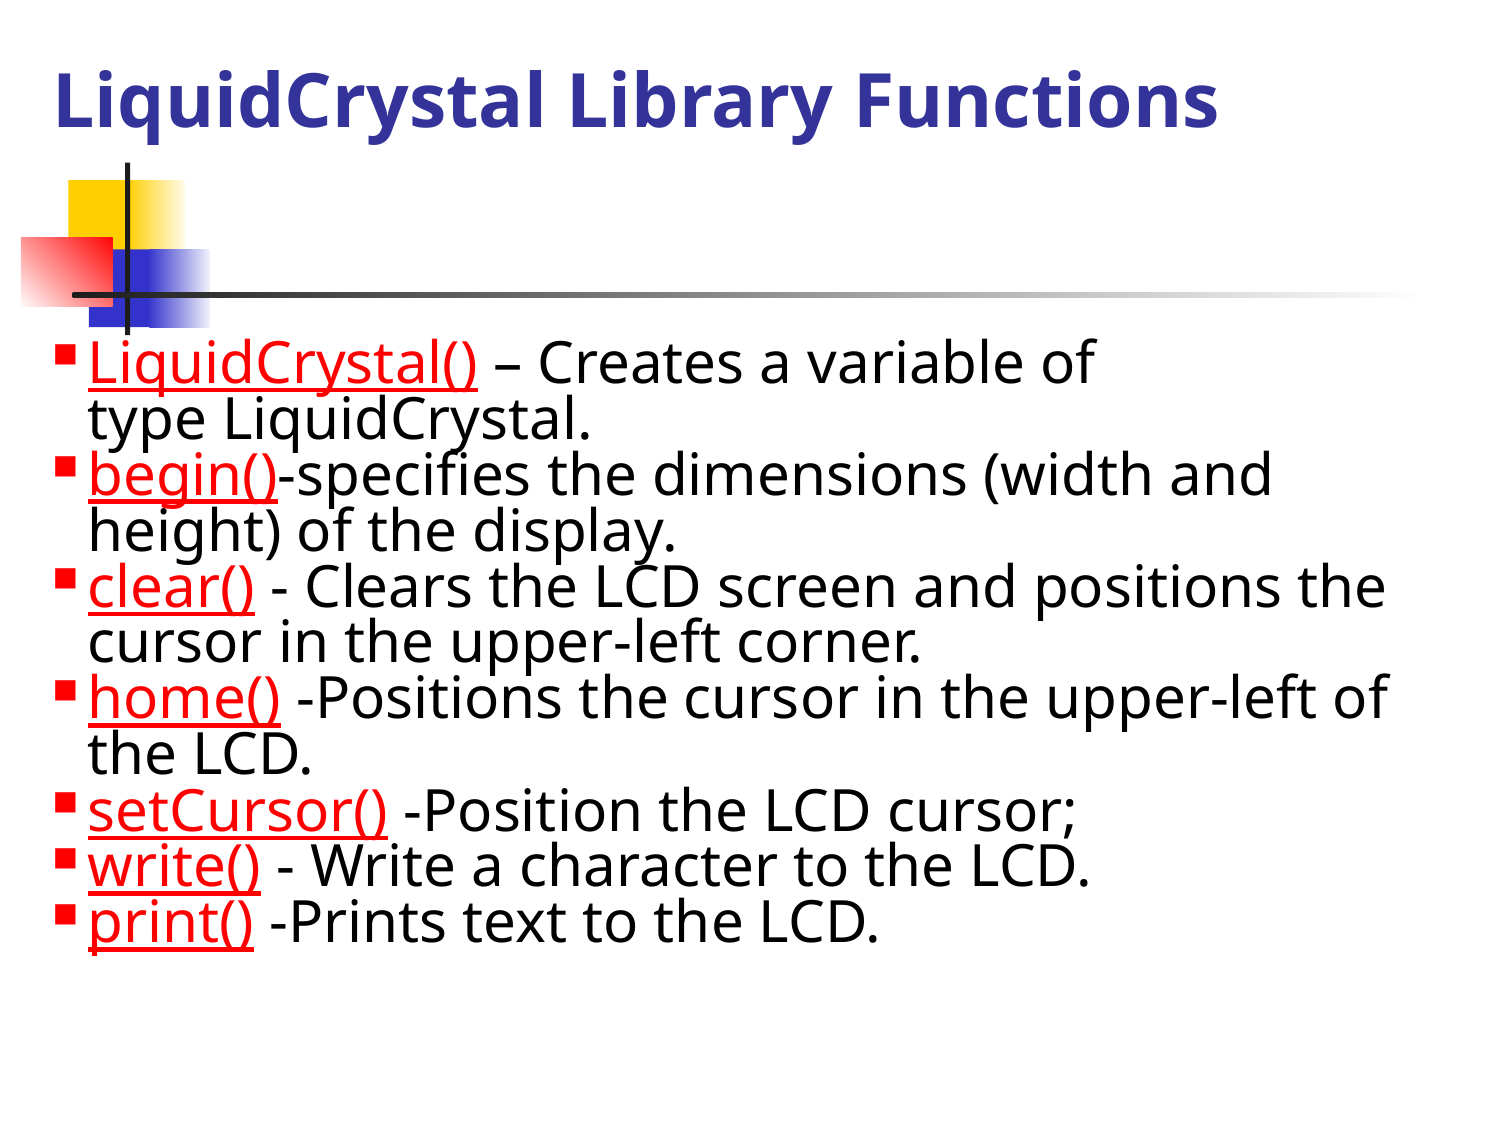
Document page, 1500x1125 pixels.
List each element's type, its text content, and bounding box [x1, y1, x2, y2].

text_box LiquidCrystal Library Functions [37, 35, 1467, 150]
text_box LiquidCrystal() – Creates a variable of type LiquidCrystal. begin()-specifies the dimensions (width and height) of the display. clear() - Clears the LCD screen and positions the cursor in the upper-left corner. home() -Positions the cursor in the upper-left of the LCD. setCursor() -Position the LCD cursor; write() - Write a character to the LCD. print() -Prints text to the LCD. [37, 330, 1469, 1075]
